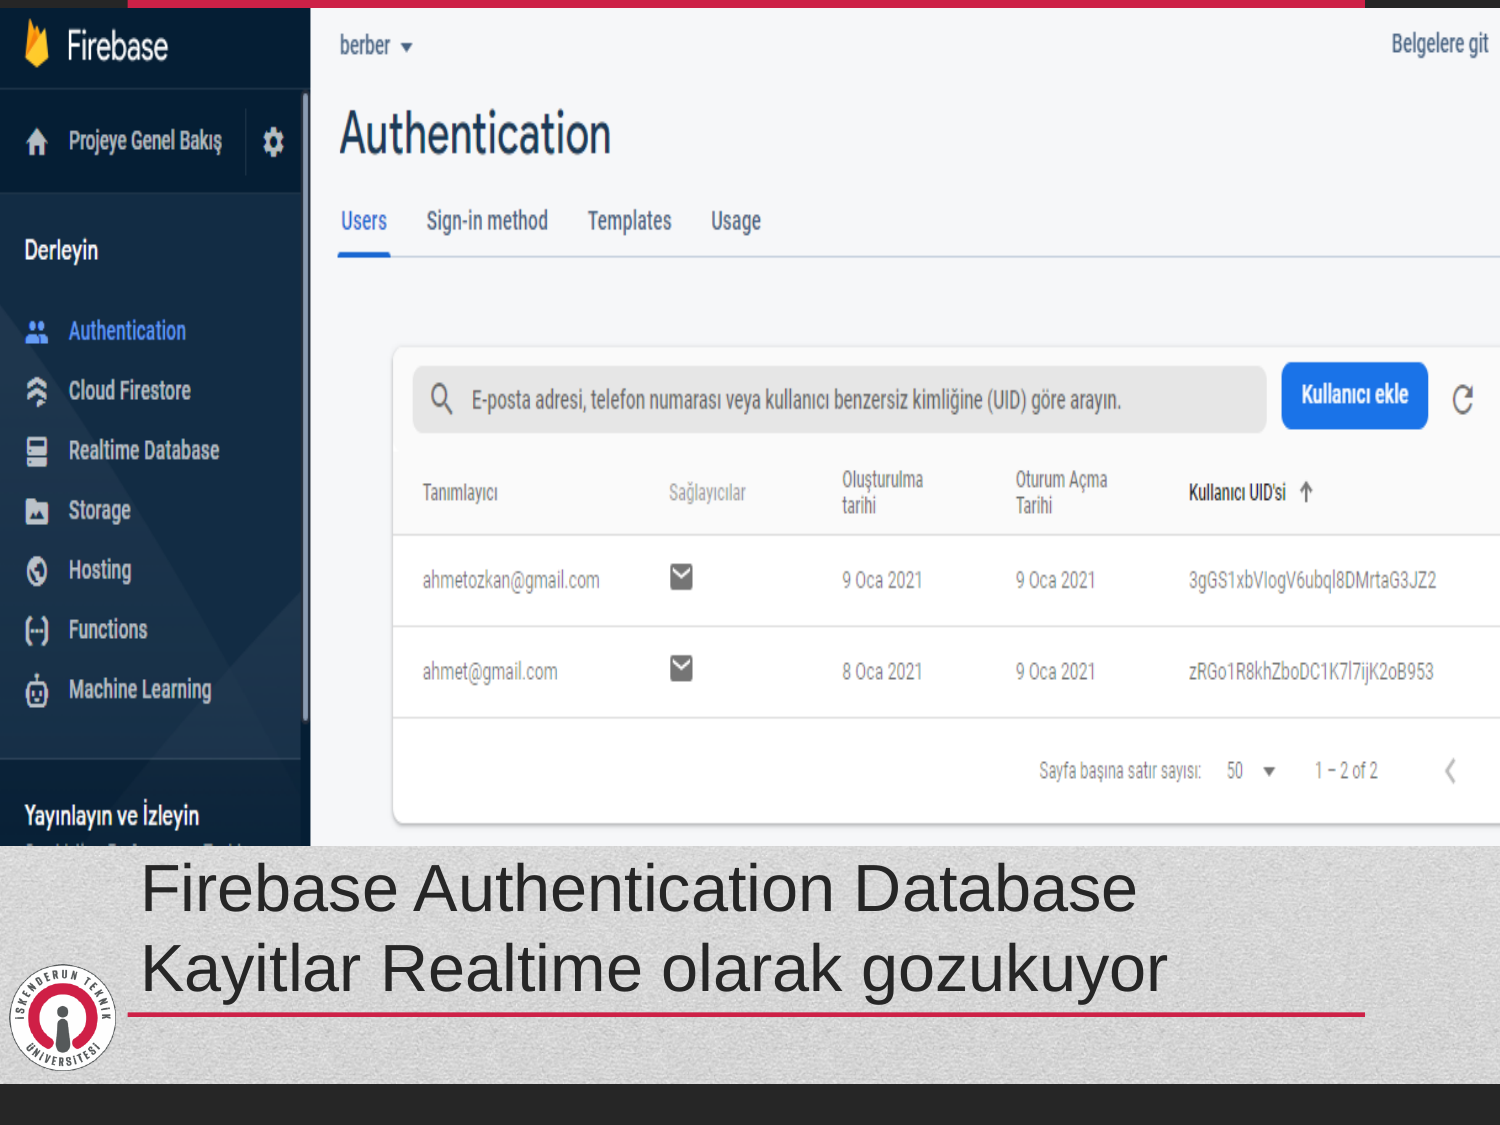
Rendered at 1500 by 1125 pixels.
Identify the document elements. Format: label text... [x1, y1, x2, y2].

picture [9, 964, 116, 1071]
title Firebase Authentication Database Kayitlar Realtime olarak gozukuyor [125, 858, 1238, 1013]
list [0, 7, 1500, 847]
